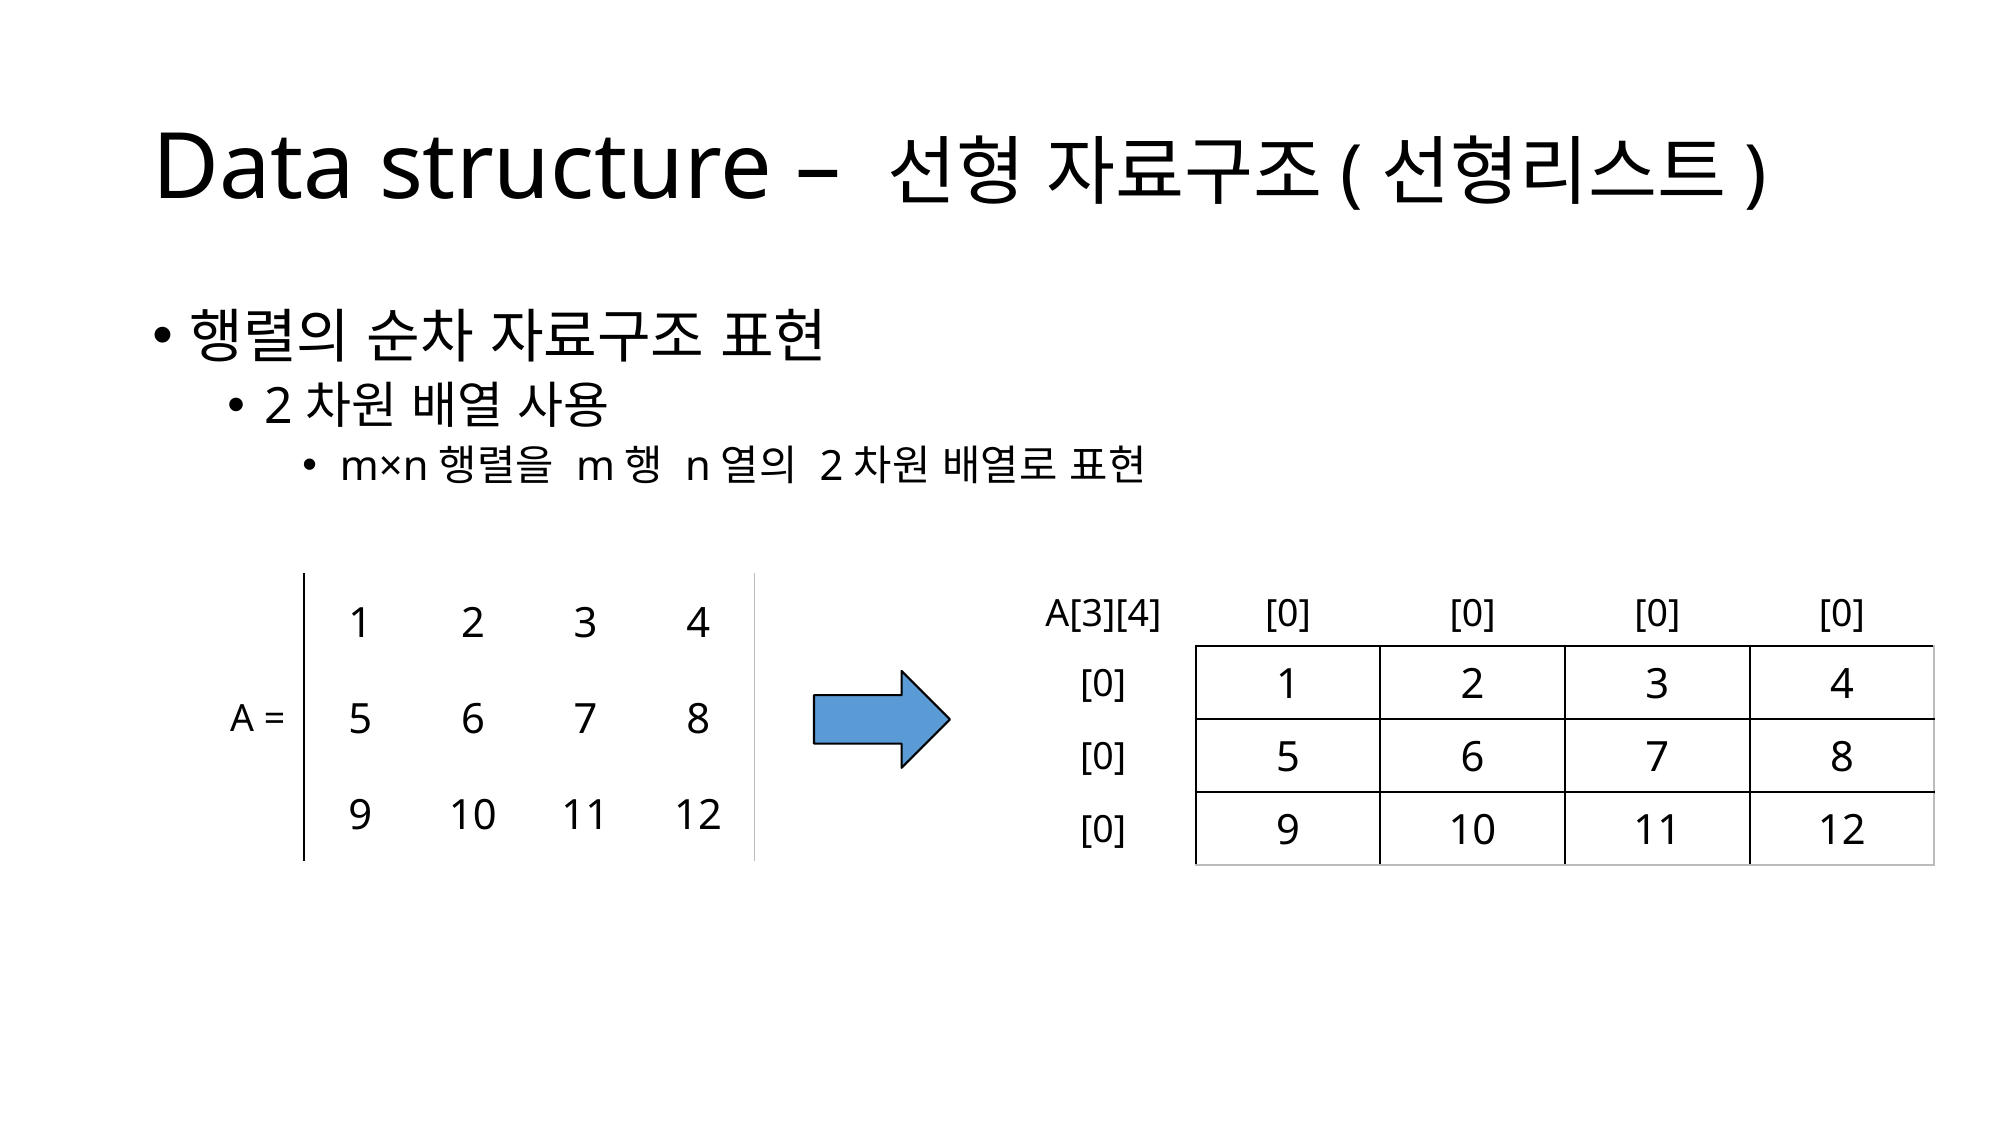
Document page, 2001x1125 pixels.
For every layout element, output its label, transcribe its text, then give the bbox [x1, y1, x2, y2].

table_header [0] [1380, 577, 1565, 645]
table_header [0] [1750, 577, 1934, 645]
table_header A = [211, 573, 303, 861]
table_header [0] [1196, 577, 1380, 645]
table_cell 10 [1381, 793, 1564, 864]
table_cell 12 [1751, 793, 1933, 864]
table_cell 11 [1566, 793, 1749, 864]
table_header A[3][4] [1011, 577, 1196, 646]
table_header [0] [1565, 577, 1750, 645]
table_cell 2 [1381, 647, 1564, 718]
table_cell 12 [642, 765, 754, 861]
table_cell 8 [642, 669, 754, 765]
table_cell 5 [1197, 720, 1379, 791]
table_cell [0] [1011, 792, 1195, 865]
table_header 1 [305, 573, 417, 669]
table_cell 1 [1197, 647, 1379, 718]
title Data structure – 선형 자료구조(선형리스트) [137, 59, 1863, 278]
table_cell 3 [1566, 647, 1749, 718]
text_box [814, 670, 950, 768]
table_header 3 [529, 573, 642, 669]
table_header 2 [417, 573, 529, 669]
table_cell 7 [1566, 720, 1749, 791]
table_cell [0] [1011, 646, 1195, 719]
table_cell 9 [305, 765, 417, 861]
table_cell 6 [1381, 720, 1564, 791]
list 행렬의 순차 자료구조 표현 2차원 배열 사용 m×n행렬을 m행 n열의 2차원 배열로 표현 [137, 299, 1863, 1014]
table_cell 5 [305, 669, 417, 765]
table_header 4 [642, 573, 754, 669]
table_cell 8 [1751, 720, 1933, 791]
table_cell 11 [529, 765, 642, 861]
table_cell 10 [417, 765, 529, 861]
table_cell [0] [1011, 719, 1195, 792]
table_cell 9 [1197, 793, 1379, 864]
table_cell 6 [417, 669, 529, 765]
table_cell 7 [529, 669, 642, 765]
table_cell 4 [1751, 647, 1933, 718]
